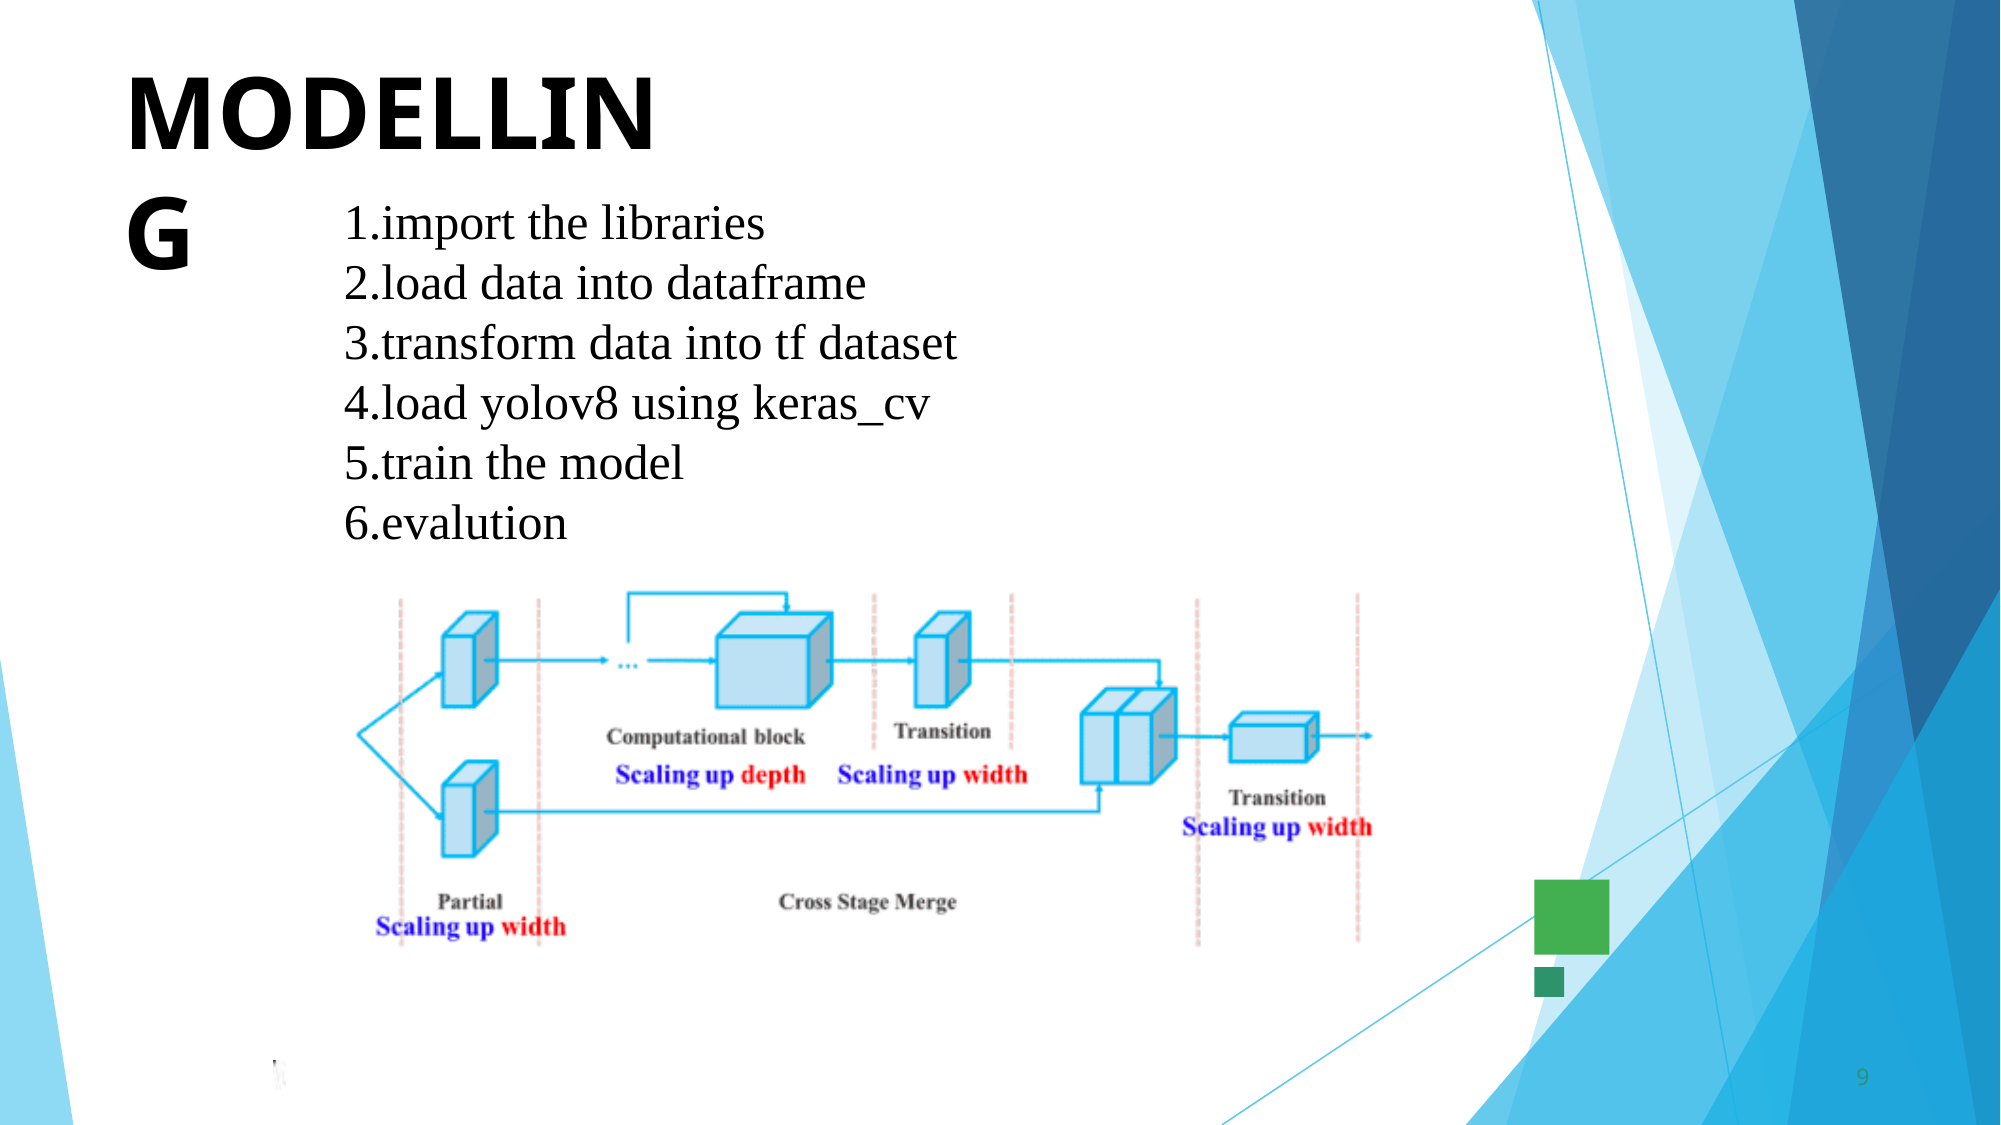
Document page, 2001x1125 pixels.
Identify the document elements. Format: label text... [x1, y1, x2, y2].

picture [330, 544, 1428, 955]
text_box 9 [1849, 1061, 1888, 1095]
text_box MODELLING [121, 47, 664, 290]
text_box [1534, 967, 1565, 997]
text_box [1534, 879, 1610, 955]
picture [273, 1060, 287, 1091]
text_box 1.import the libraries 2.load data into dataframe 3.transform data into tf dataset 4.load yolov8 using keras_cv 5.train the model 6.evalution [329, 182, 1188, 543]
